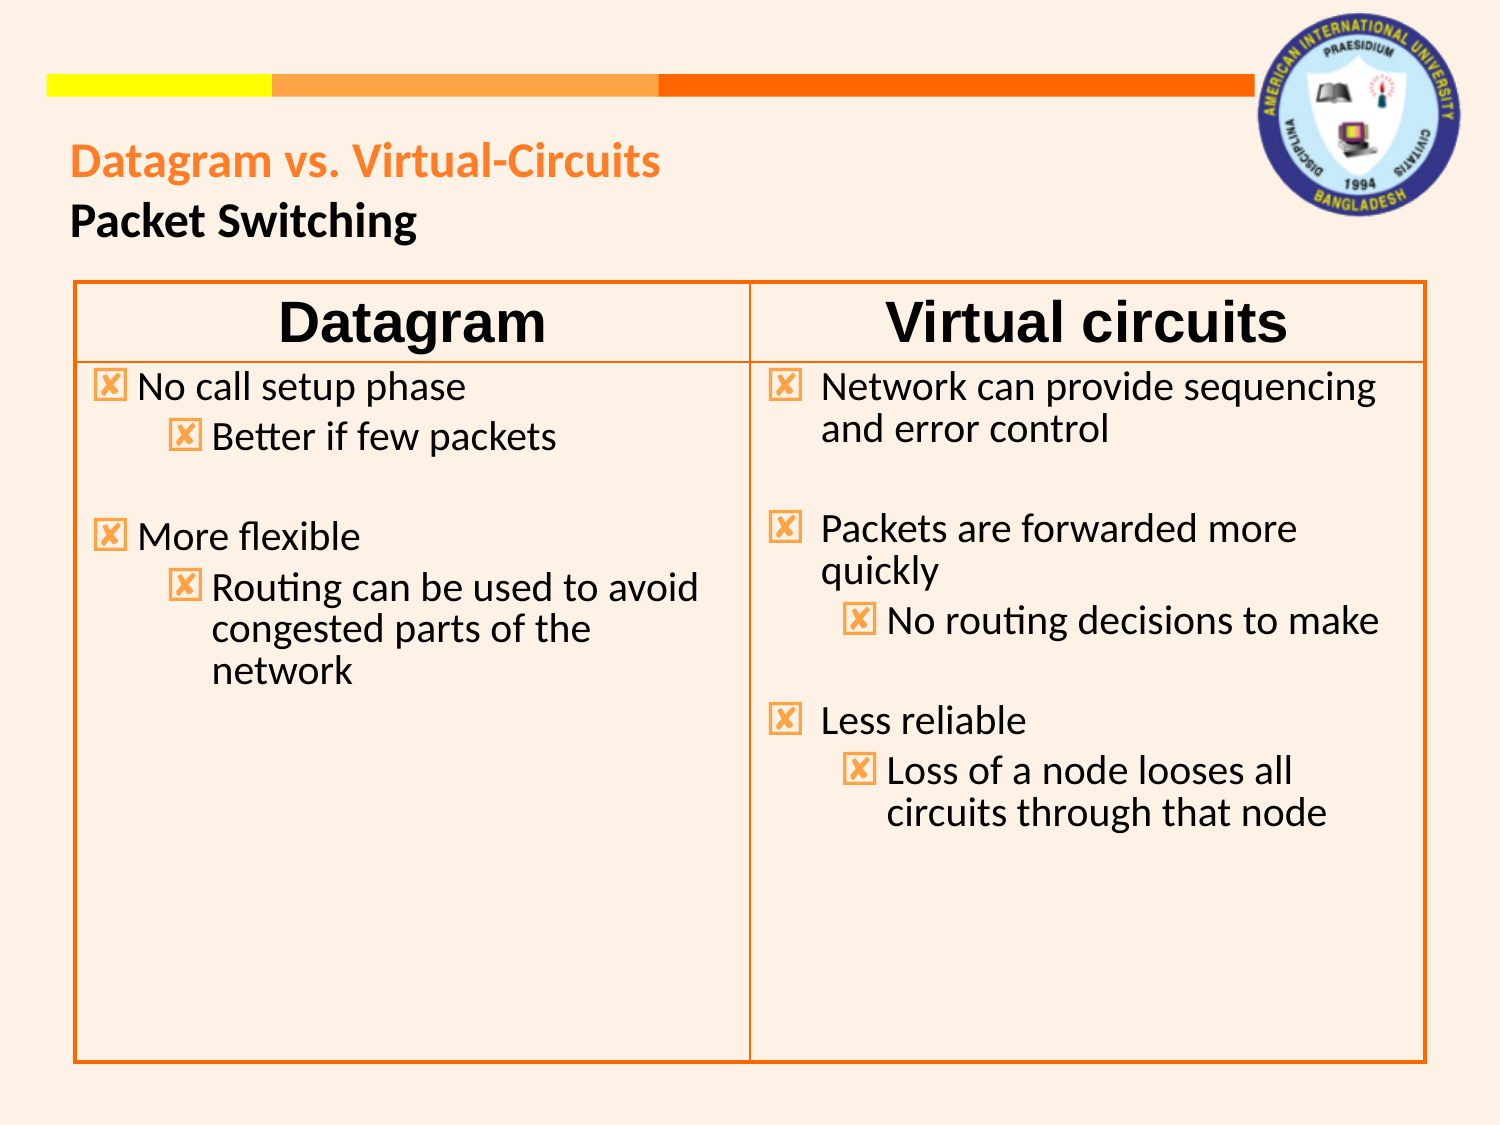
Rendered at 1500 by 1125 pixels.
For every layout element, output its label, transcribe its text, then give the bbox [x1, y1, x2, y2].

table_cell Network can provide sequencing and error control Packets are forwarded more quickly No routing decisions to make Less reliable Loss of a node looses all circuits through that node [751, 363, 1423, 1060]
text_box Datagram vs. Virtual-Circuits Packet Switching [55, 119, 1214, 269]
picture [1254, 9, 1465, 221]
table_header Datagram [77, 284, 749, 361]
table_header Virtual circuits [751, 284, 1423, 361]
table_cell No call setup phase Better if few packets More flexible Routing can be used to avoid congested parts of the network [77, 363, 749, 1060]
